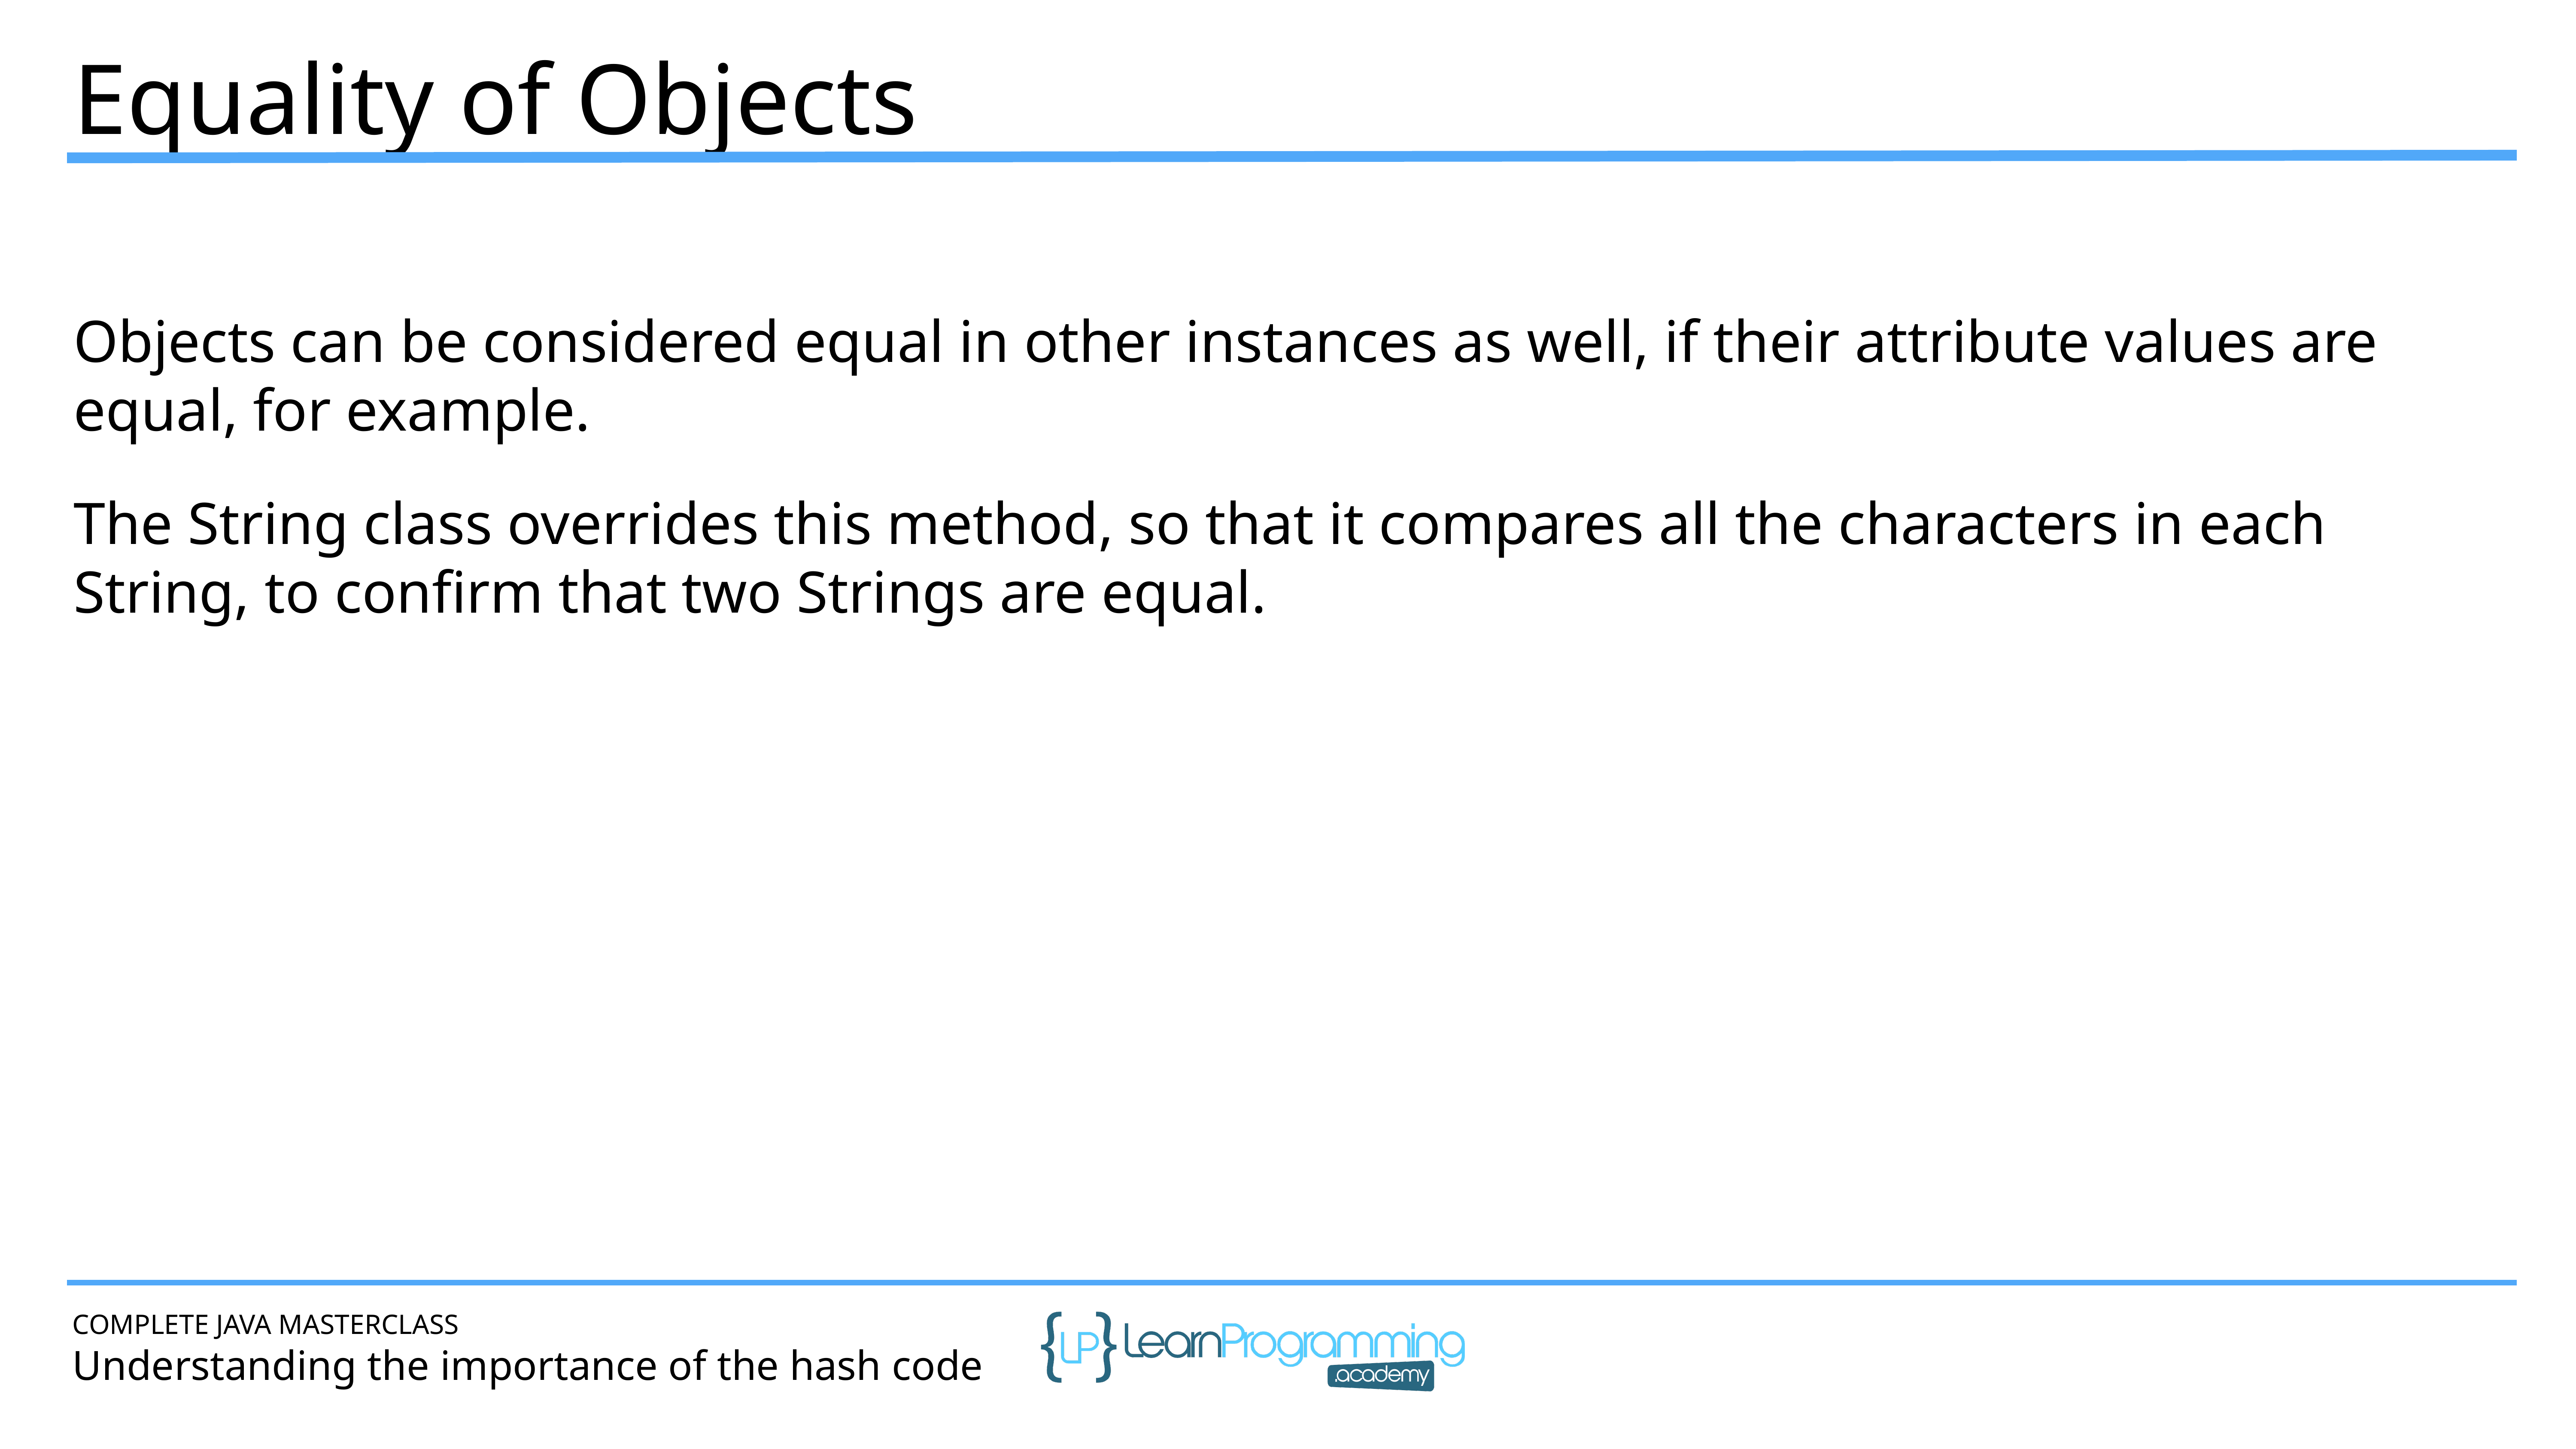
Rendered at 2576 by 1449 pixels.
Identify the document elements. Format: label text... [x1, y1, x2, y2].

text_box Objects can be considered equal in other instances as well, if their attribute values are equal, for example. The String class overrides this method, so that it compares all the characters in each String, to confirm that two Strings are equal. [67, 301, 2517, 1139]
text_box COMPLETE JAVA MASTERCLASS Understanding the importance of the hash code [67, 1302, 1030, 1394]
picture [1032, 1302, 1477, 1400]
text_box Equality of Objects [68, 32, 949, 159]
